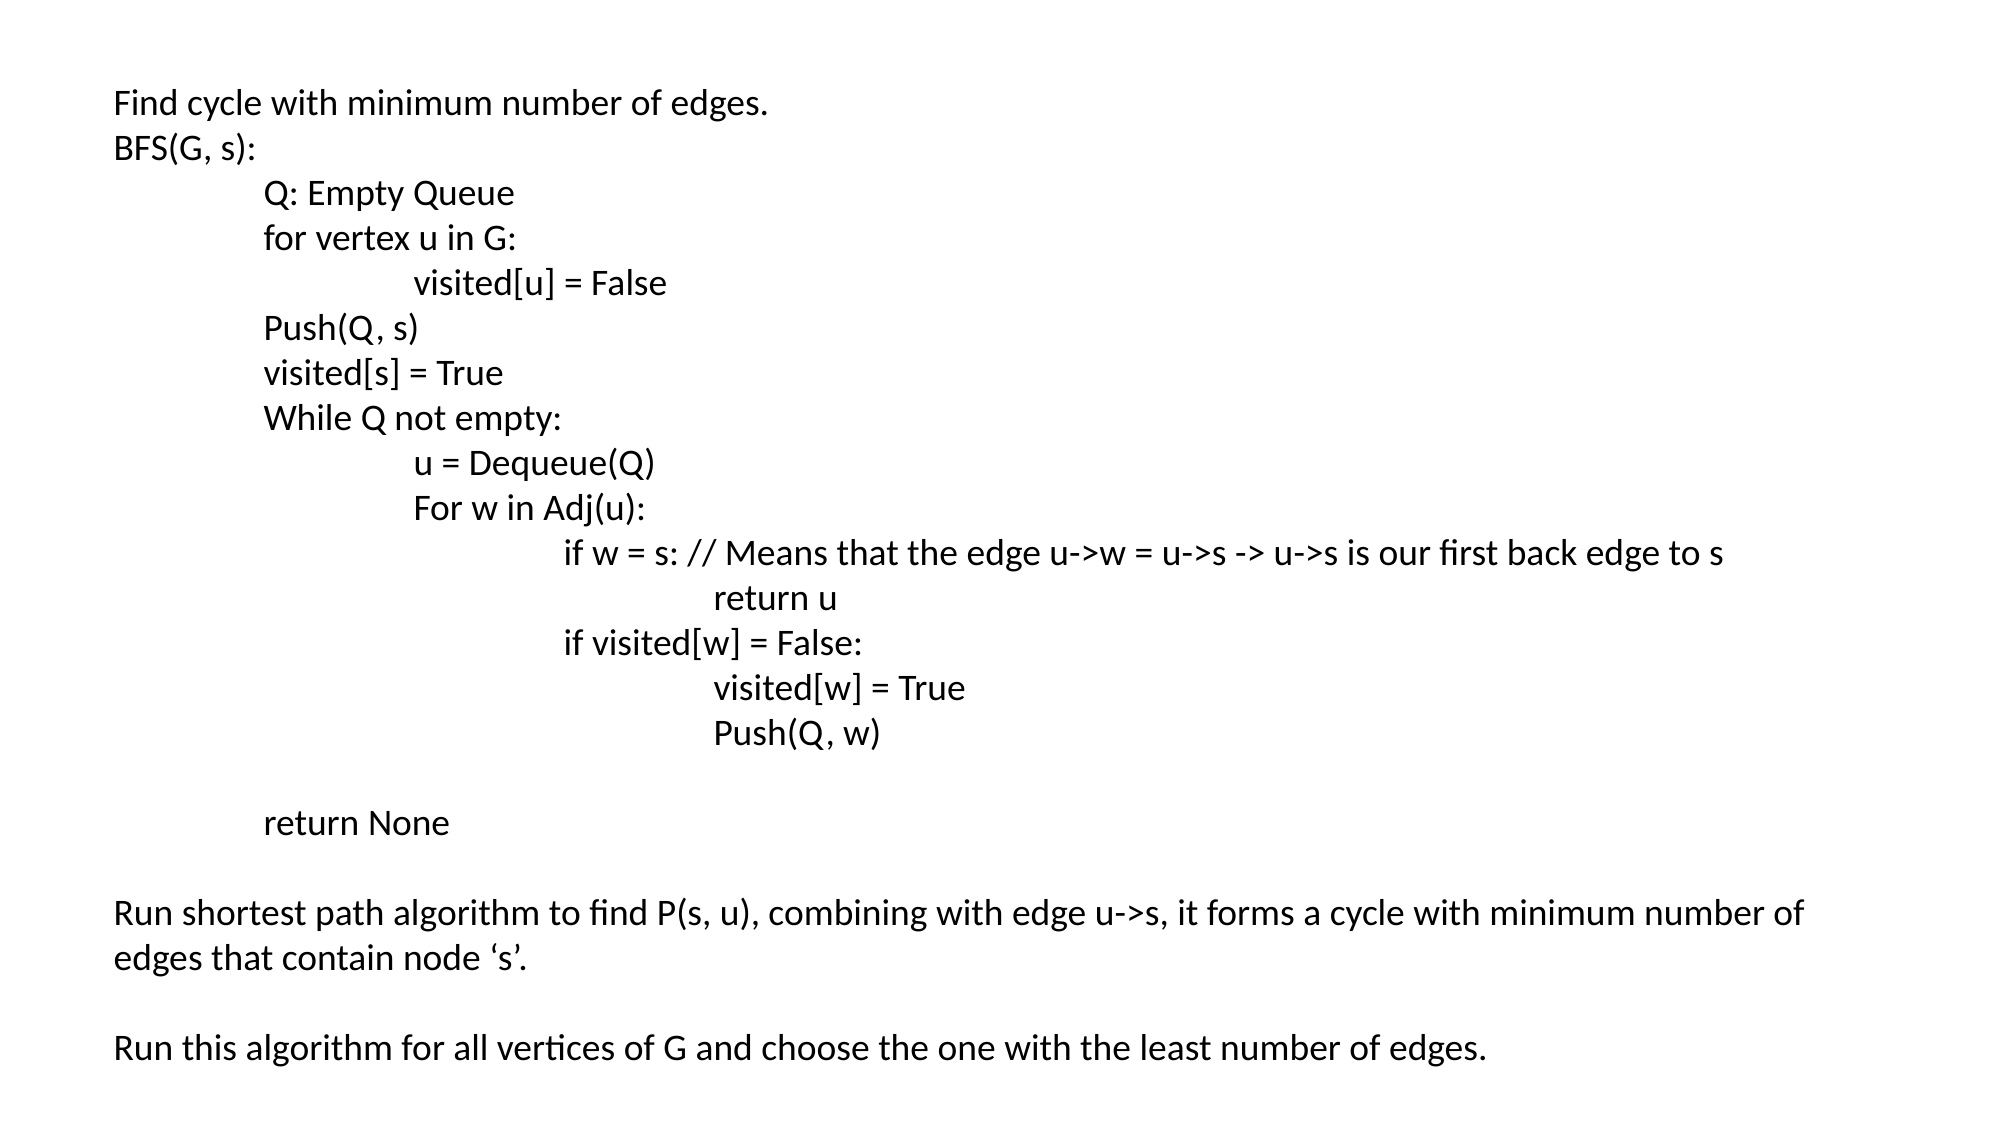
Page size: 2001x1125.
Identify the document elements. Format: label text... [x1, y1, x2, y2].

text_box Find cycle with minimum number of edges. BFS(G, s): Q: Empty Queue for vertex u in G: visited[u] = False Push(Q, s) visited[s] = True While Q not empty: u = Dequeue(Q) For w in Adj(u): if w = s: // Means that the edge u->w = u->s -> u->s is our first back edge to s return u if visited[w] = False: visited[w] = True Push(Q, w) return None Run shortest path algorithm to find P(s, u), combining with edge u->s, it forms a cycle with minimum number of edges that contain node ‘s’. Run this algorithm for all vertices of G and choose the one with the least number of edges. [98, 70, 1893, 1076]
